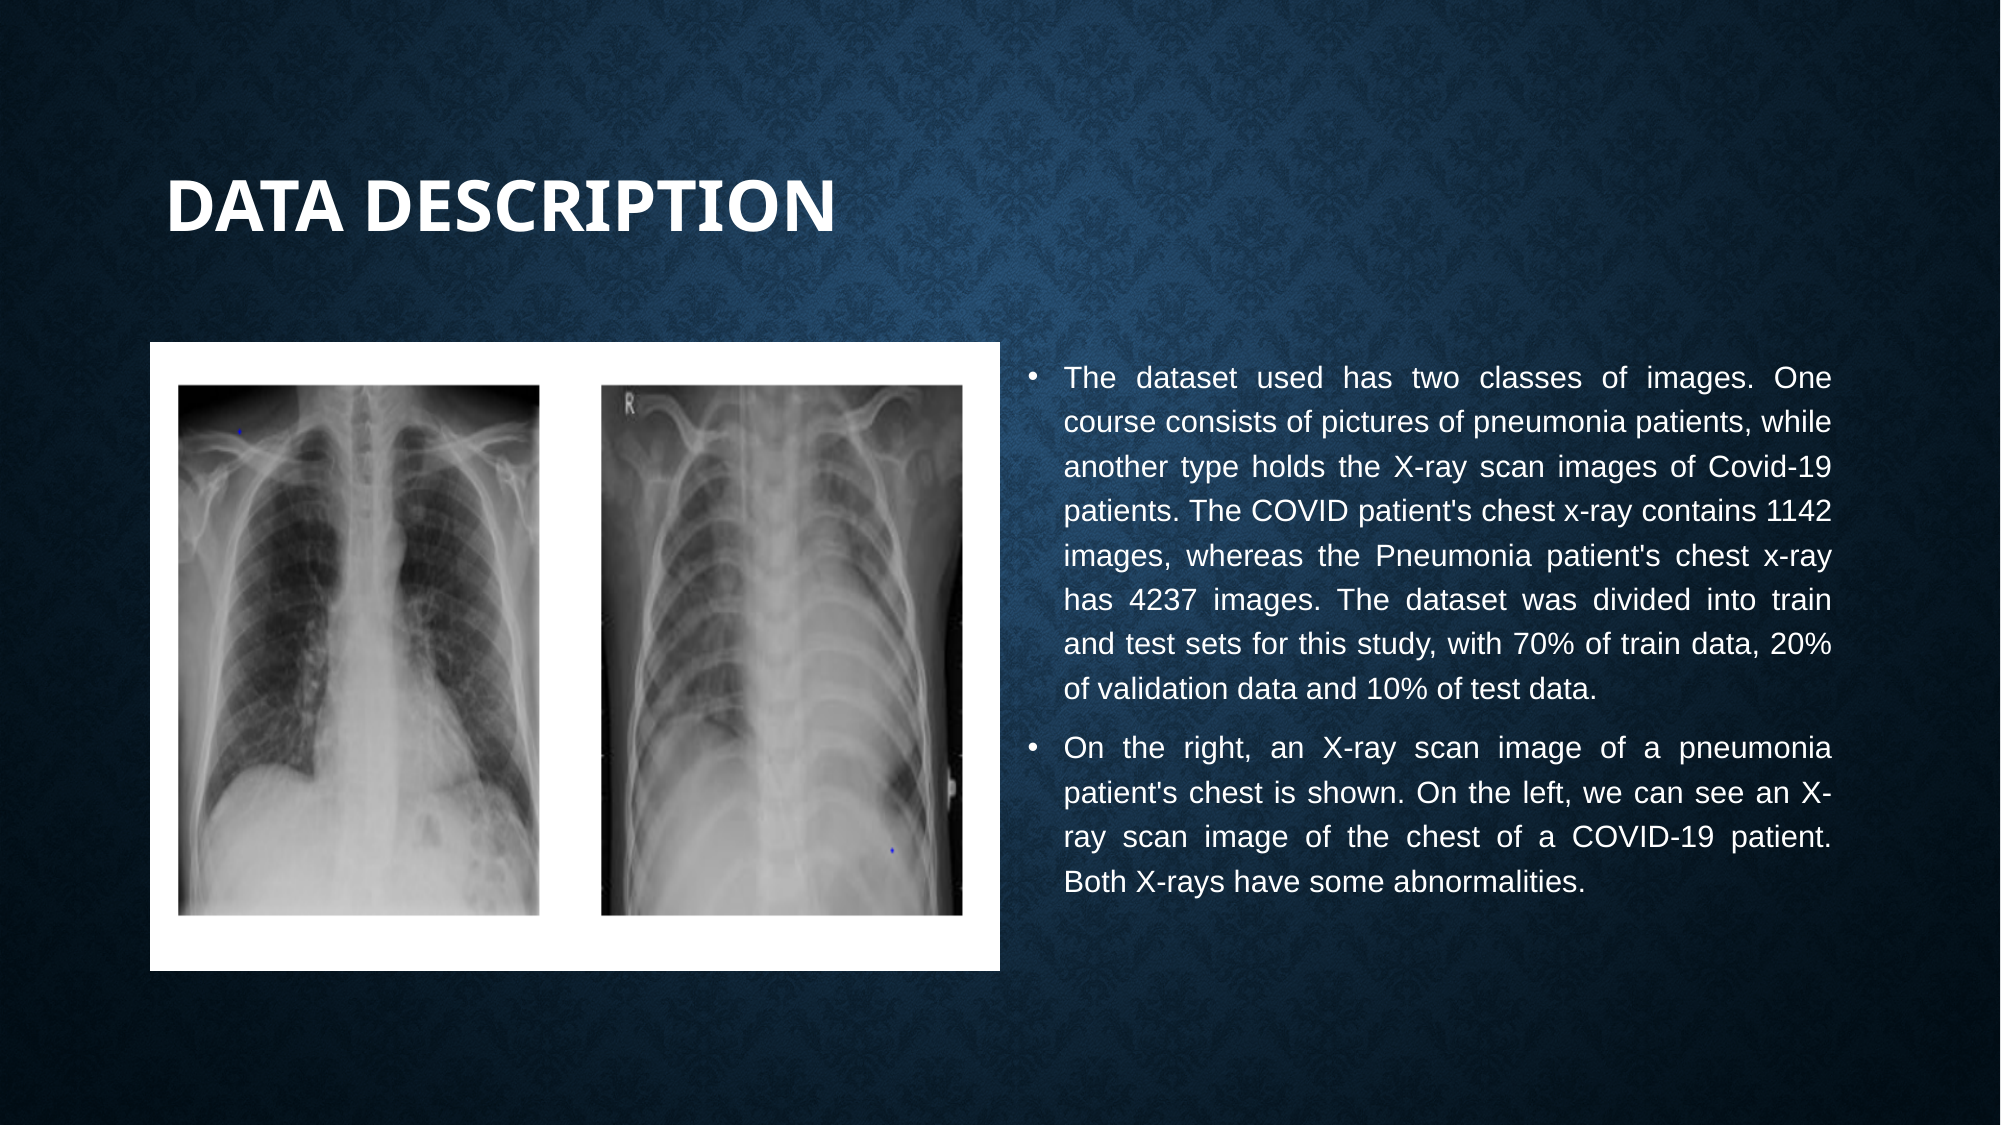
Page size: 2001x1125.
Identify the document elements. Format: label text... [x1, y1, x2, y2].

list The dataset used has two classes of images. One course consists of pictures of pneumonia patients, while another type holds the X-ray scan images of Covid-19 patients. The COVID patient's chest x-ray contains 1142 images, whereas the Pneumonia patient's chest x-ray has 4237 images. The dataset was divided into train and test sets for this study, with 70% of train data, 20% of validation data and 10% of test data. On the right, an X-ray scan image of a pneumonia patient's chest is shown. On the left, we can see an X-ray scan image of the chest of a COVID-19 patient. Both X-rays have some abnormalities. [1012, 342, 1849, 950]
title Data Description [149, 99, 1849, 318]
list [149, 342, 1001, 971]
